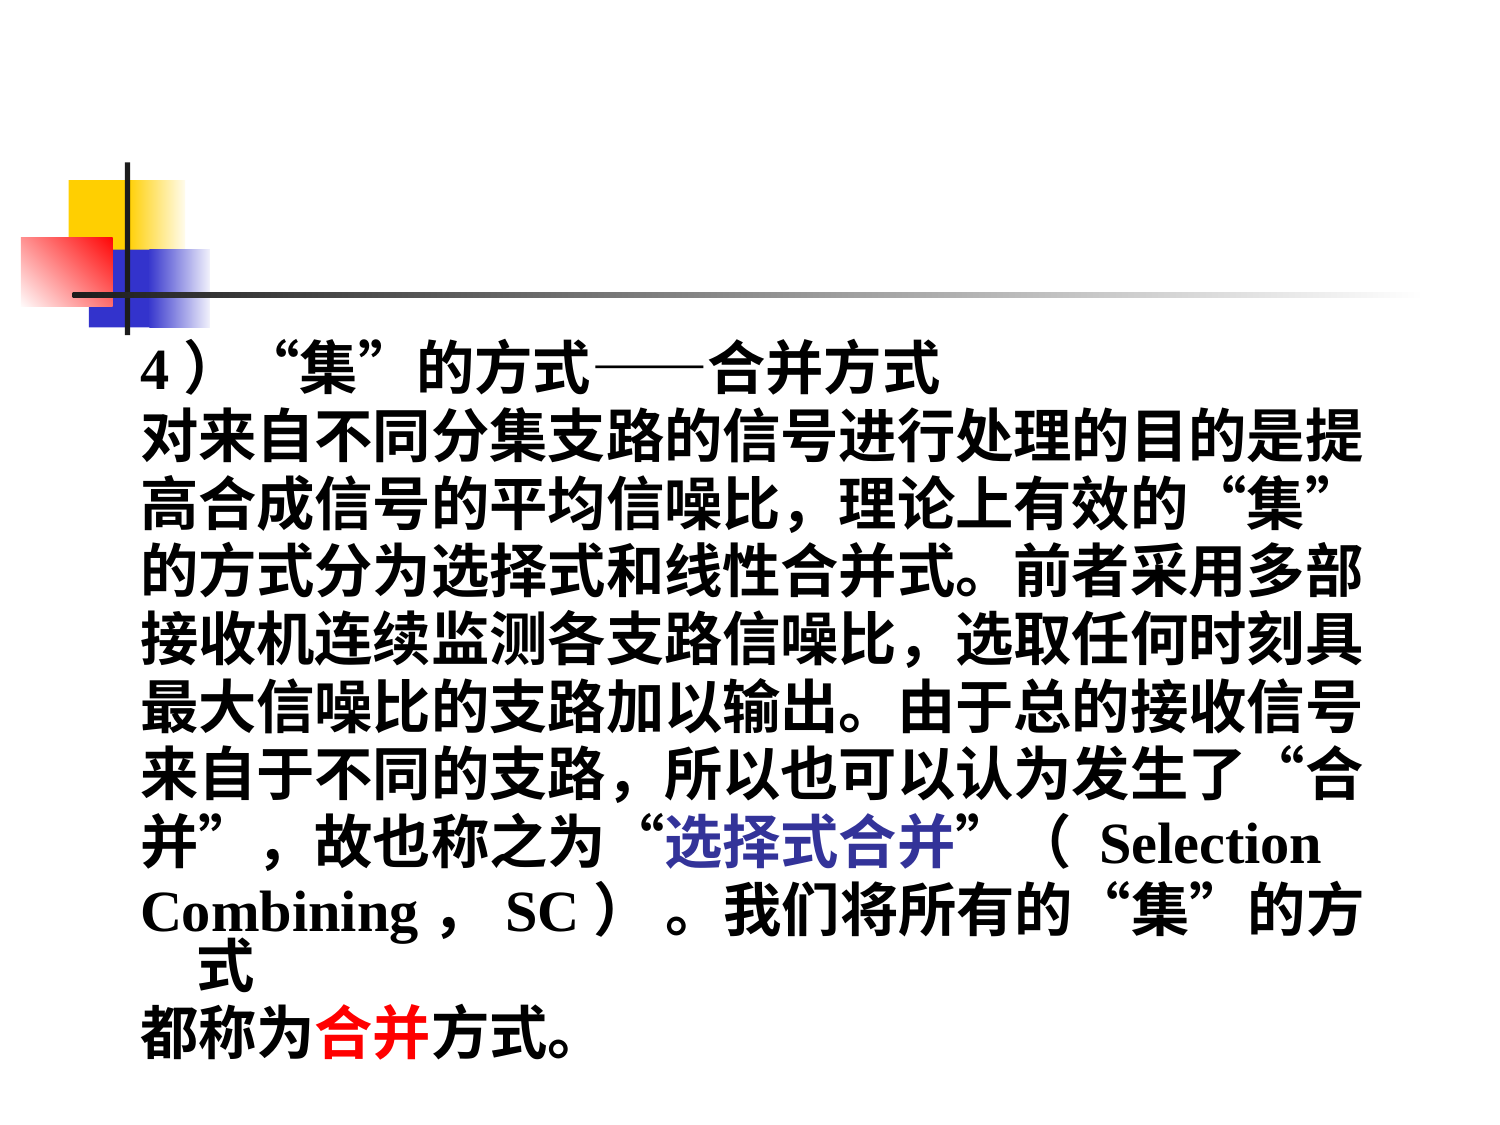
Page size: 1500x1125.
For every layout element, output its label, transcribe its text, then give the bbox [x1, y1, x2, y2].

list 4）“集”的方式——合并方式 对来自不同分集支路的信号进行处理的目的是提 高合成信号的平均信噪比，理论上有效的“集” 的方式分为选择式和线性合并式。前者采用多部 接收机连续监测各支路信噪比，选取任何时刻具 最大信噪比的支路加以输出。由于总的接收信号 来自于不同的支路，所以也可以认为发生了“合 并”，故也称之为“选择式合并”（ Selection Combining，SC） 。我们将所有的“集”的方式 都称为合并方式。 [124, 337, 1413, 1088]
